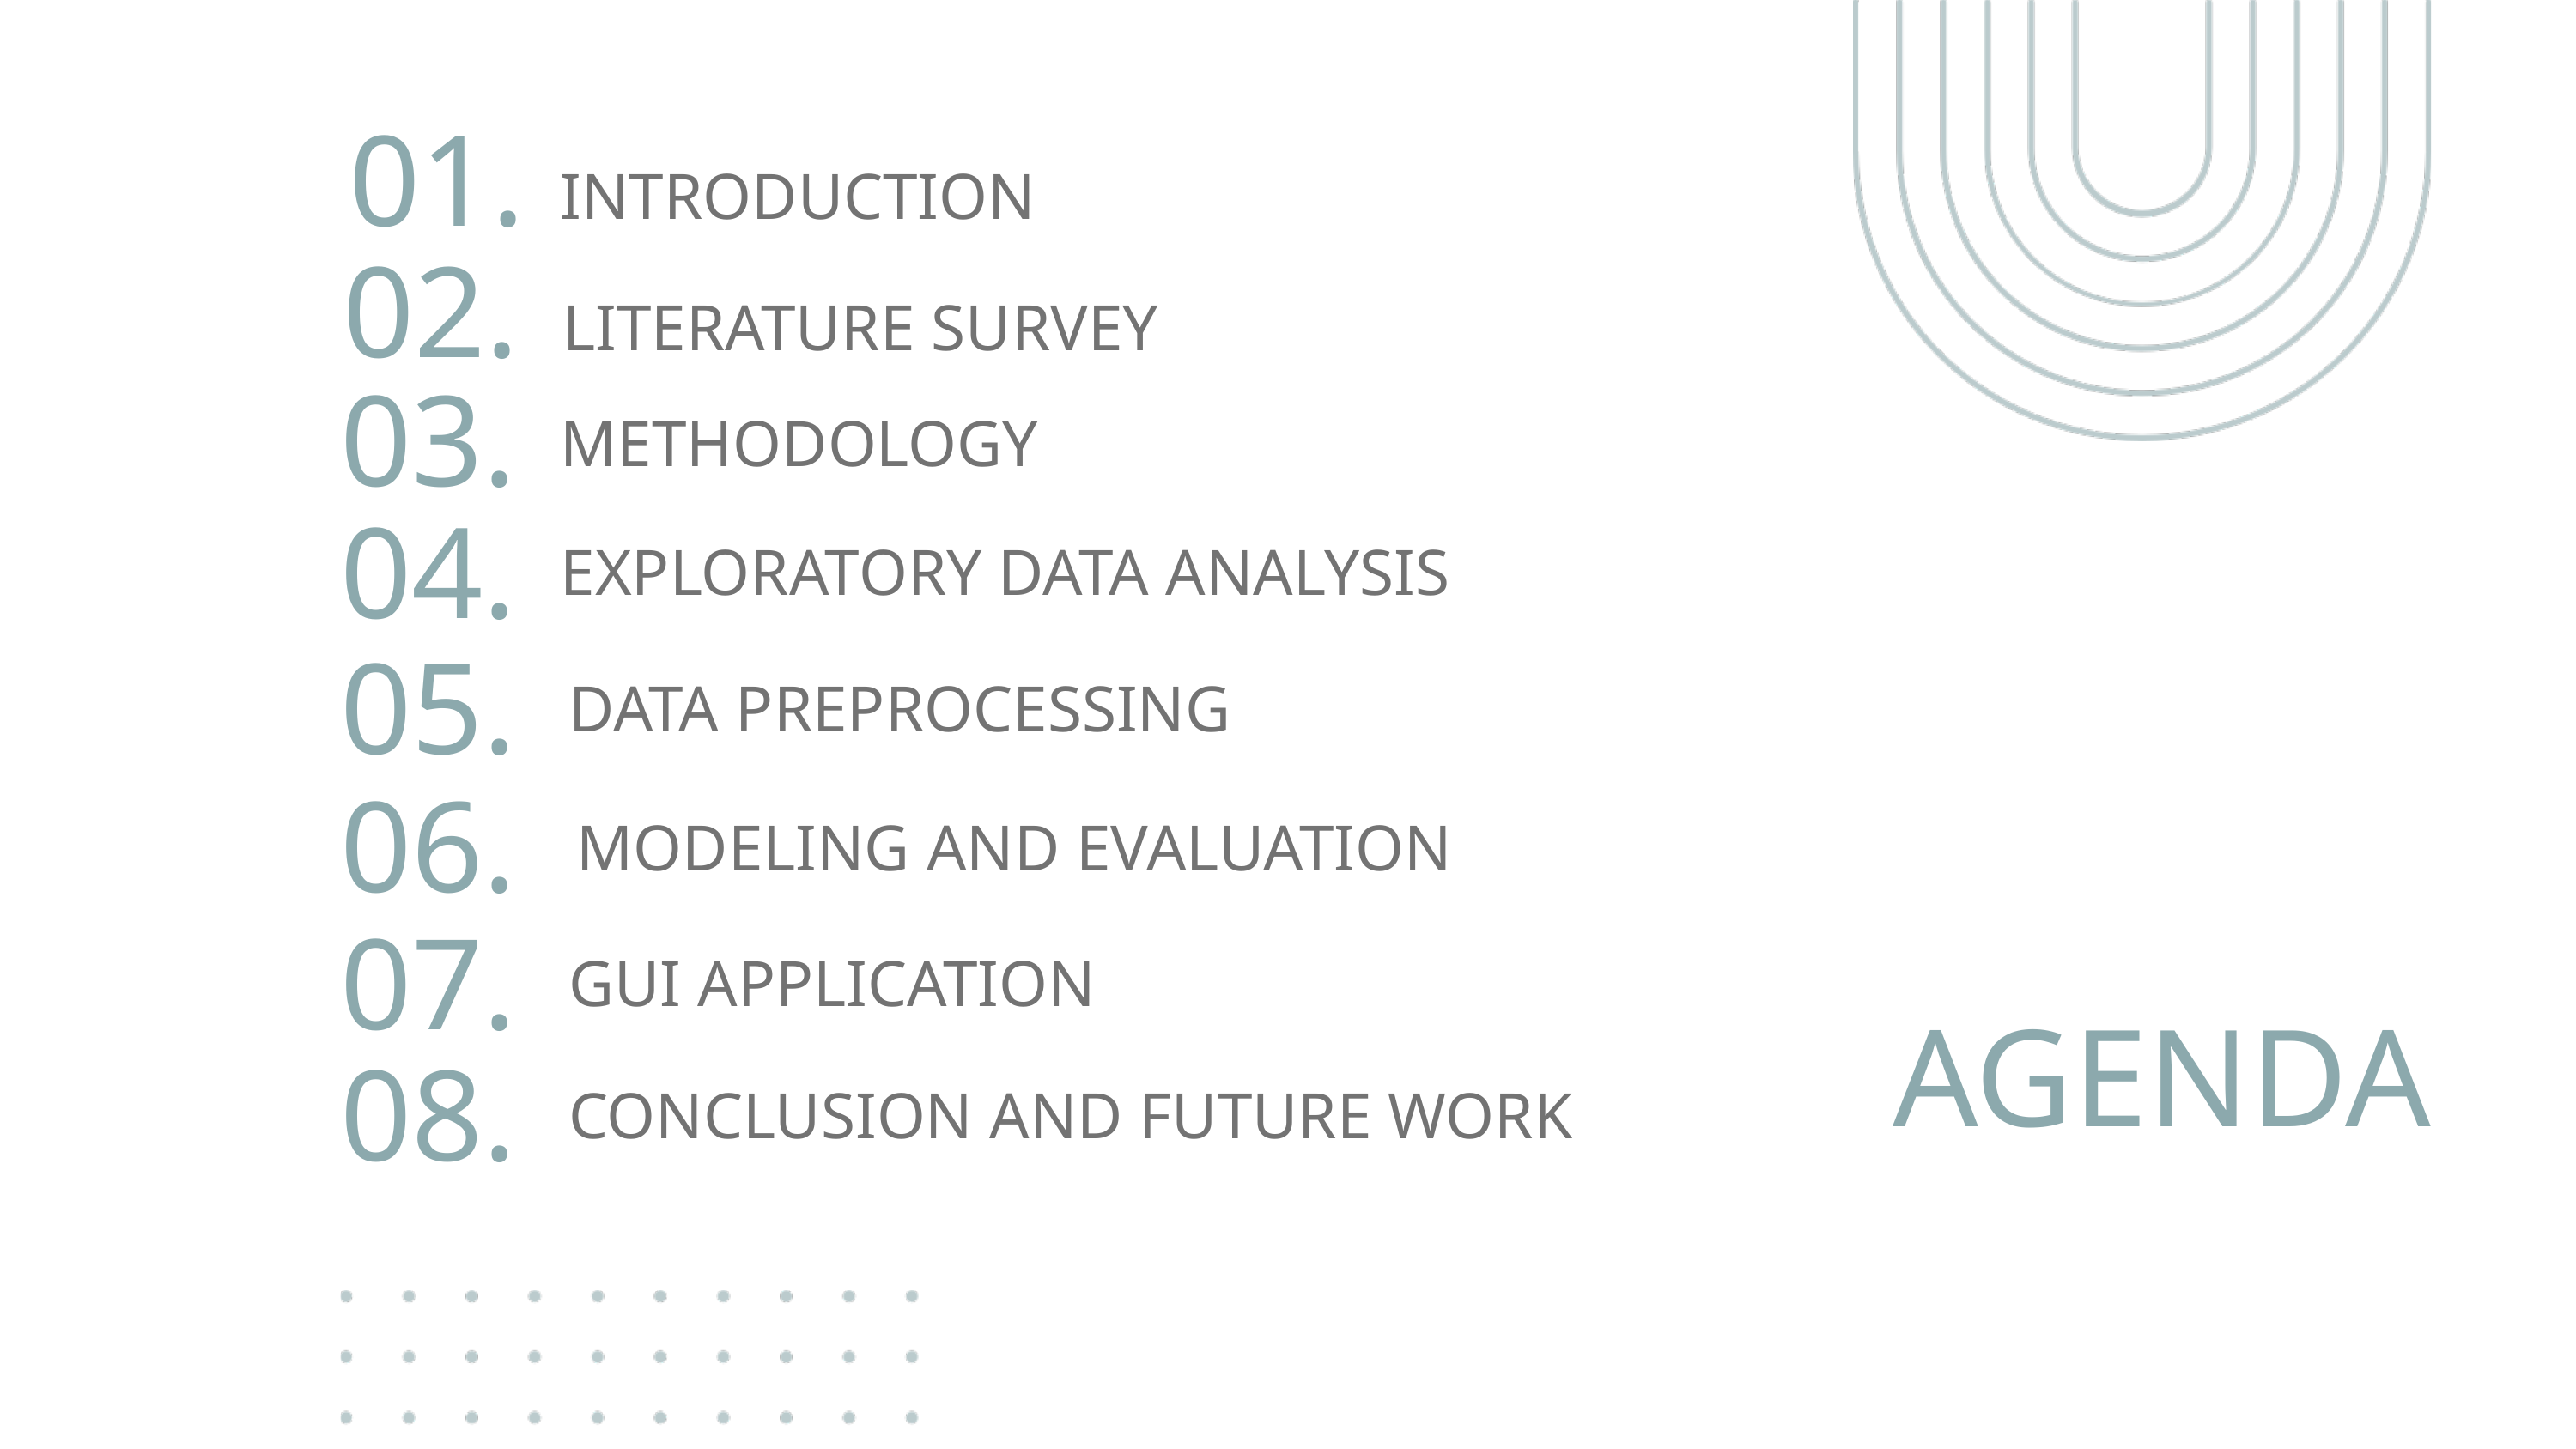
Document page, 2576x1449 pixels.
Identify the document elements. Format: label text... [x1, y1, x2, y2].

text_box [1853, 0, 2432, 441]
text_box 02. [343, 244, 617, 383]
text_box LITERATURE SURVEY [562, 294, 1510, 363]
text_box 08. [340, 1048, 614, 1187]
text_box AGENDA [1656, 1005, 2432, 1154]
text_box CONCLUSION AND FUTURE WORK [568, 1082, 1605, 1151]
text_box 04. [340, 506, 614, 641]
text_box 07. [340, 916, 614, 1048]
text_box INTRODUCTION [560, 162, 1509, 233]
text_box 01. [349, 113, 622, 252]
text_box EXPLORATORY DATA ANALYSIS [560, 538, 1509, 609]
text_box GUI APPLICATION [568, 949, 1516, 1019]
text_box DATA PREPROCESSING [568, 675, 1516, 744]
text_box 05. [340, 641, 614, 779]
text_box [340, 1290, 919, 1449]
text_box MODELING AND EVALUATION [576, 814, 1525, 883]
text_box 03. [340, 373, 614, 506]
text_box METHODOLOGY [560, 409, 1509, 479]
text_box 06. [340, 779, 614, 916]
